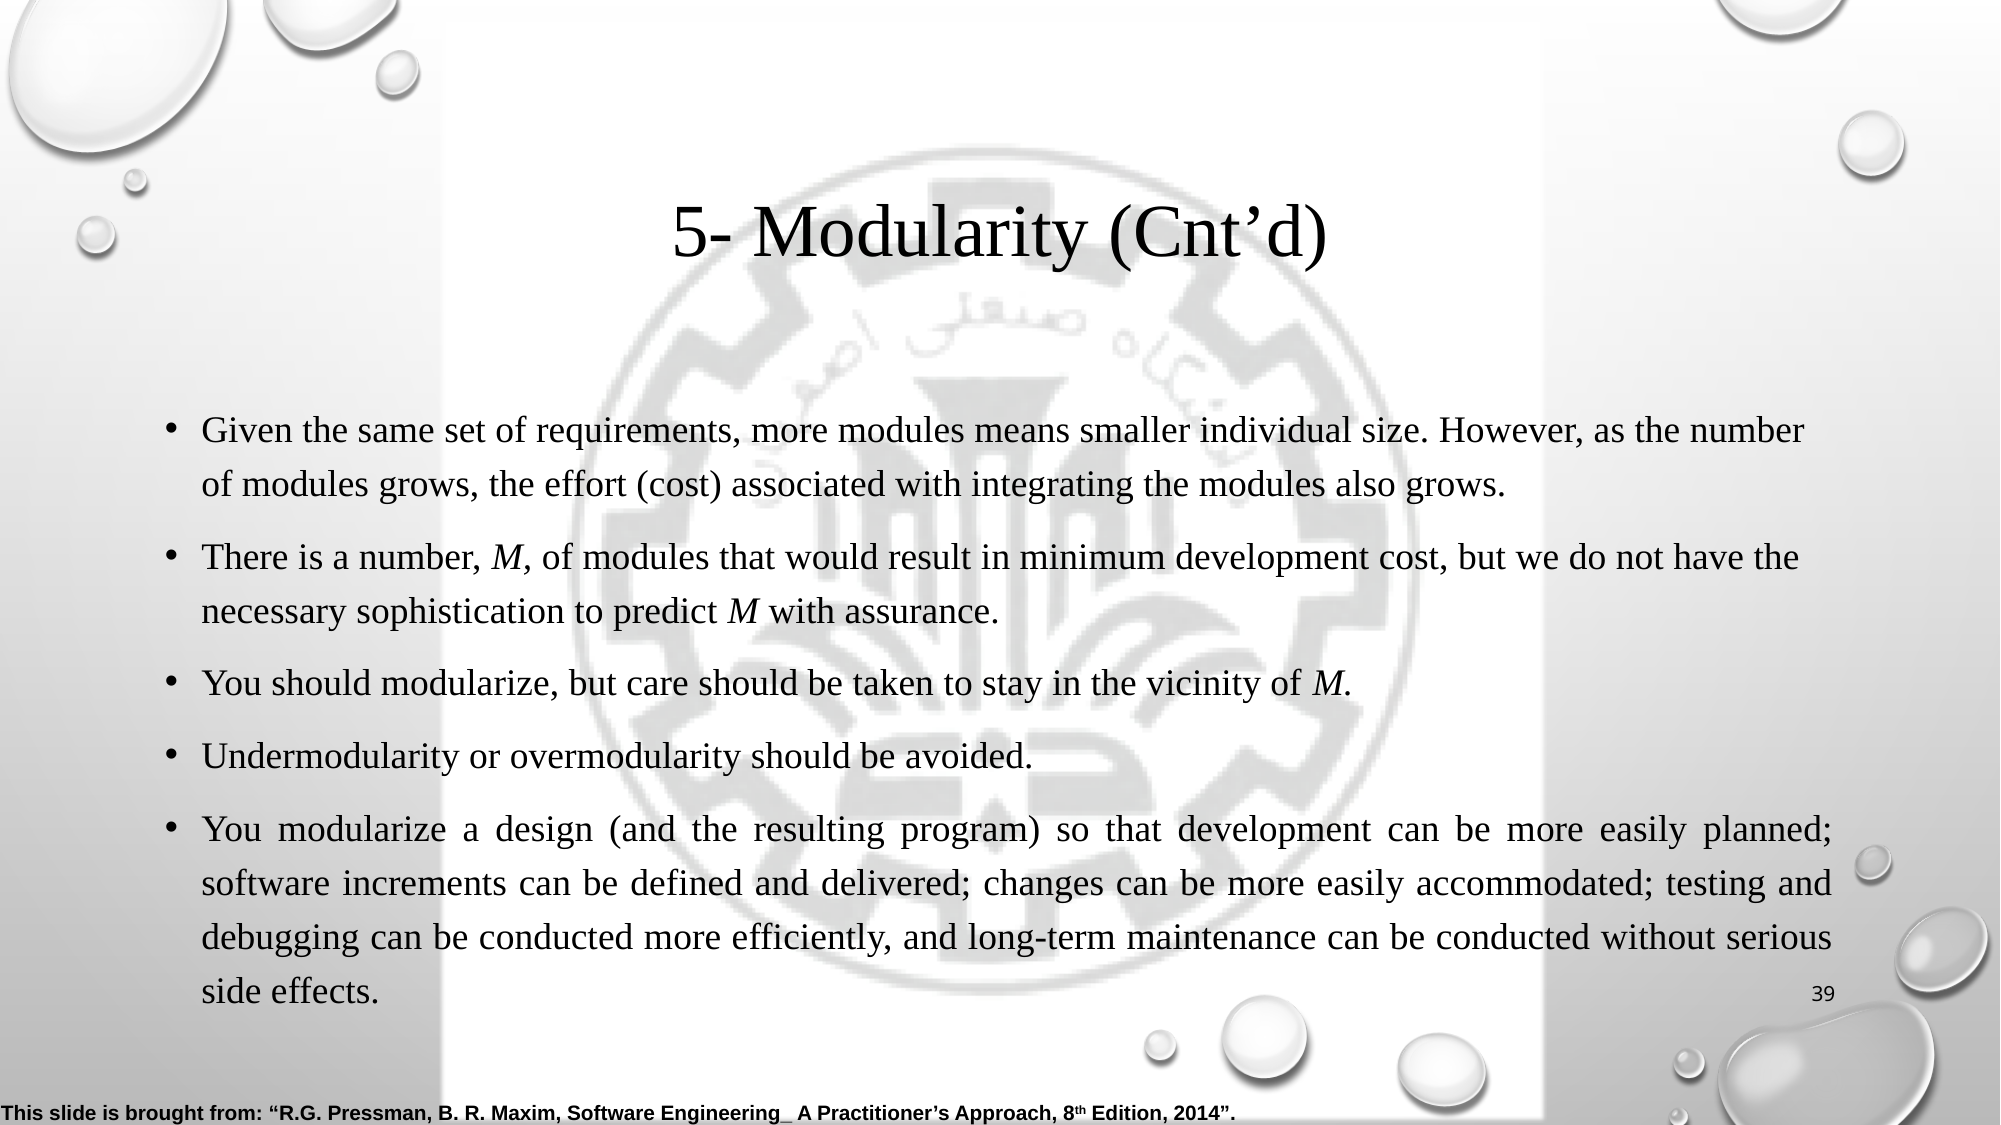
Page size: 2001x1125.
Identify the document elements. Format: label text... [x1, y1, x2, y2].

picture [0, 0, 2000, 1125]
title 5- Modularity (Cnt’d) [149, 101, 1851, 364]
list Given the same set of requirements, more modules means smaller individual size. However, as the number of modules grows, the effort (cost) associated with integrating the modules also grows. There is a number, M, of modules that would result in minimum development cost, but we do not have the necessary sophistication to predict M with assurance. You should modularize, but care should be taken to stay in the vicinity of M. Undermodularity or overmodularity should be avoided. You modularize a design (and the resulting program) so that development can be more easily planned; software increments can be defined and delivered; changes can be more easily accommodated; testing and debugging can be conducted more efficiently, and long-term maintenance can be conducted without serious side effects. [149, 388, 1850, 1025]
slide_number 39 [1724, 965, 1851, 1025]
text_box This slide is brought from: “R.G. Pressman, B. R. Maxim, Software Engineering_ A Practitioner’s Approach, 8th Edition, 2014”. [0, 1071, 1273, 1125]
